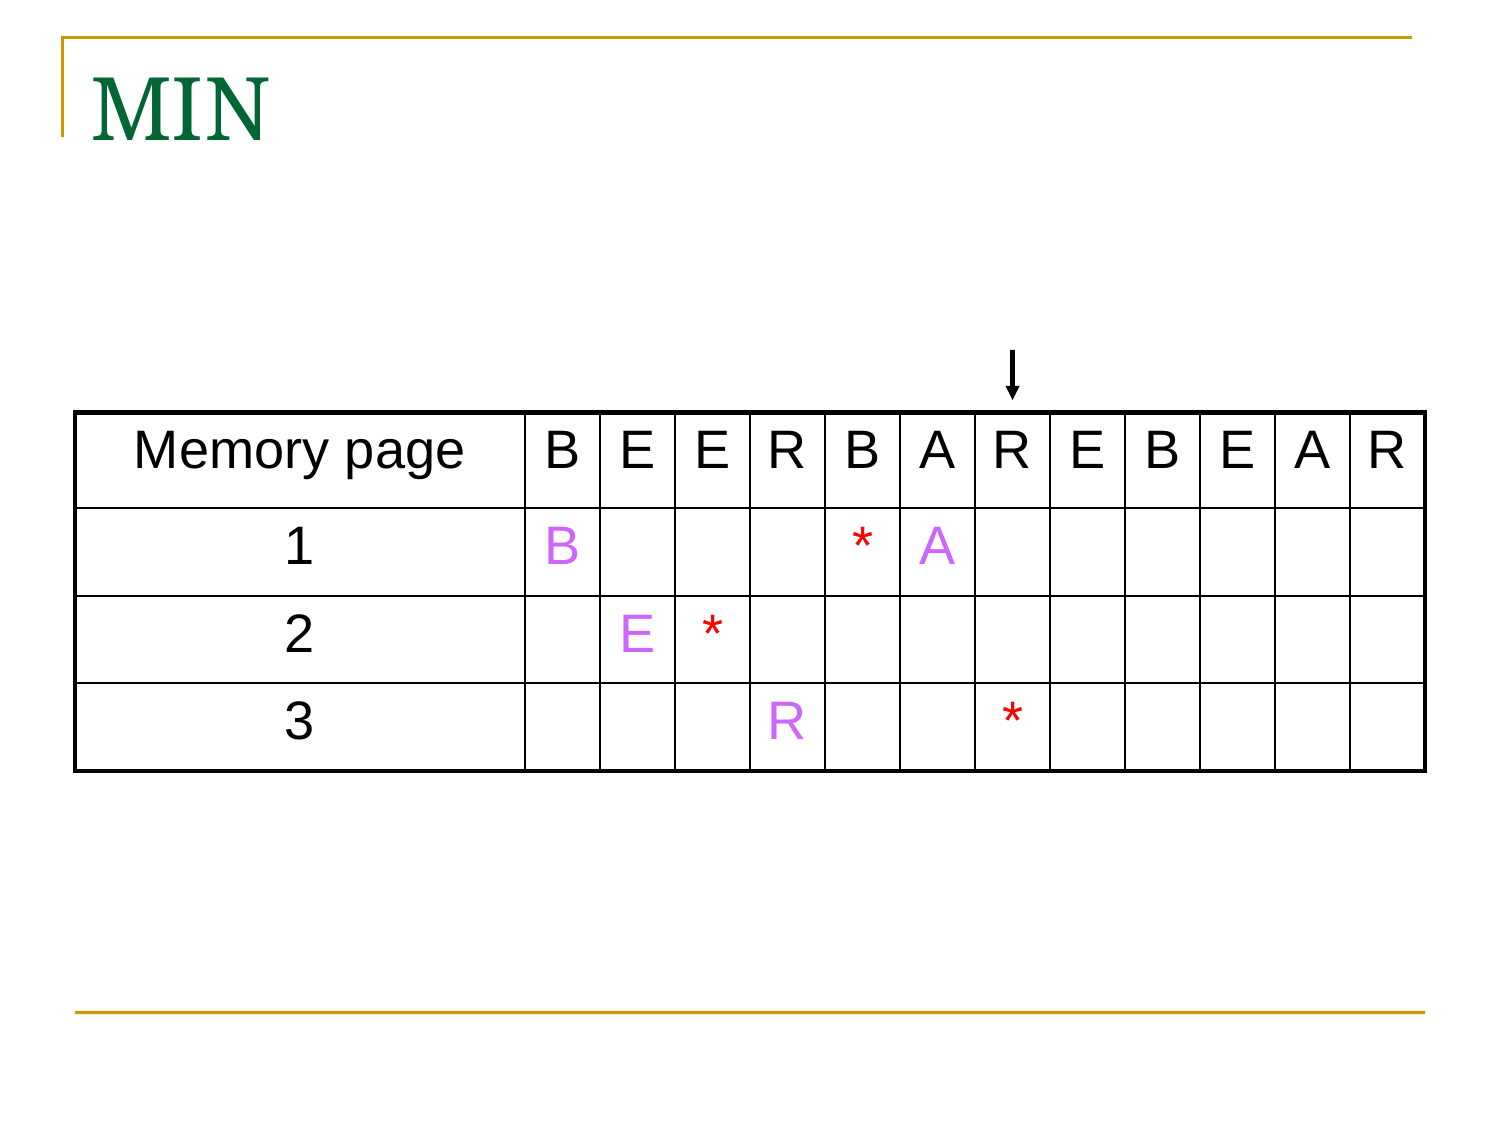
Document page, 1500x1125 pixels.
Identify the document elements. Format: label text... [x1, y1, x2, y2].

table_cell [751, 509, 824, 595]
table_cell [1351, 684, 1423, 769]
table_cell [1051, 684, 1124, 769]
table_cell [976, 509, 1049, 595]
table_cell * [826, 509, 899, 595]
table_header B [826, 415, 899, 507]
table_header R [1351, 415, 1423, 507]
table_cell [1201, 597, 1274, 682]
table_cell 3 [77, 684, 524, 769]
table_cell [1126, 684, 1199, 769]
table_cell [1351, 597, 1423, 682]
table_cell E [601, 597, 674, 682]
table_cell [1201, 684, 1274, 769]
table_cell [1051, 597, 1124, 682]
table_cell 2 [77, 597, 524, 682]
table_cell [601, 684, 674, 769]
table_cell [1276, 509, 1349, 595]
table_cell R [751, 684, 824, 769]
table_cell 1 [77, 509, 524, 595]
table_cell [1201, 509, 1274, 595]
table_header A [1276, 415, 1349, 507]
table_cell * [676, 597, 749, 682]
table_cell A [901, 509, 974, 595]
table_header E [676, 415, 749, 507]
table_cell [1126, 509, 1199, 595]
title MIN [75, 45, 1425, 233]
table_header B [1126, 415, 1199, 507]
table_cell [751, 597, 824, 682]
table_header E [1201, 415, 1274, 507]
table_cell [676, 684, 749, 769]
table_cell [826, 684, 899, 769]
table_cell [601, 509, 674, 595]
table_header A [901, 415, 974, 507]
table_cell [976, 597, 1049, 682]
table_header R [976, 415, 1049, 507]
table_cell [1351, 509, 1423, 595]
table_cell B [526, 509, 599, 595]
table_cell [826, 597, 899, 682]
table_header B [526, 415, 599, 507]
table_cell [526, 597, 599, 682]
table_header R [751, 415, 824, 507]
table_cell [1276, 684, 1349, 769]
table_header Memory page [77, 415, 524, 507]
table_cell [1051, 509, 1124, 595]
table_cell [526, 684, 599, 769]
table_header E [601, 415, 674, 507]
table_cell [676, 509, 749, 595]
table_cell [901, 684, 974, 769]
table_cell [1276, 597, 1349, 682]
table_header E [1051, 415, 1124, 507]
table_cell * [976, 684, 1049, 769]
table_cell [1126, 597, 1199, 682]
text_box [1006, 349, 1019, 400]
table_cell [901, 597, 974, 682]
